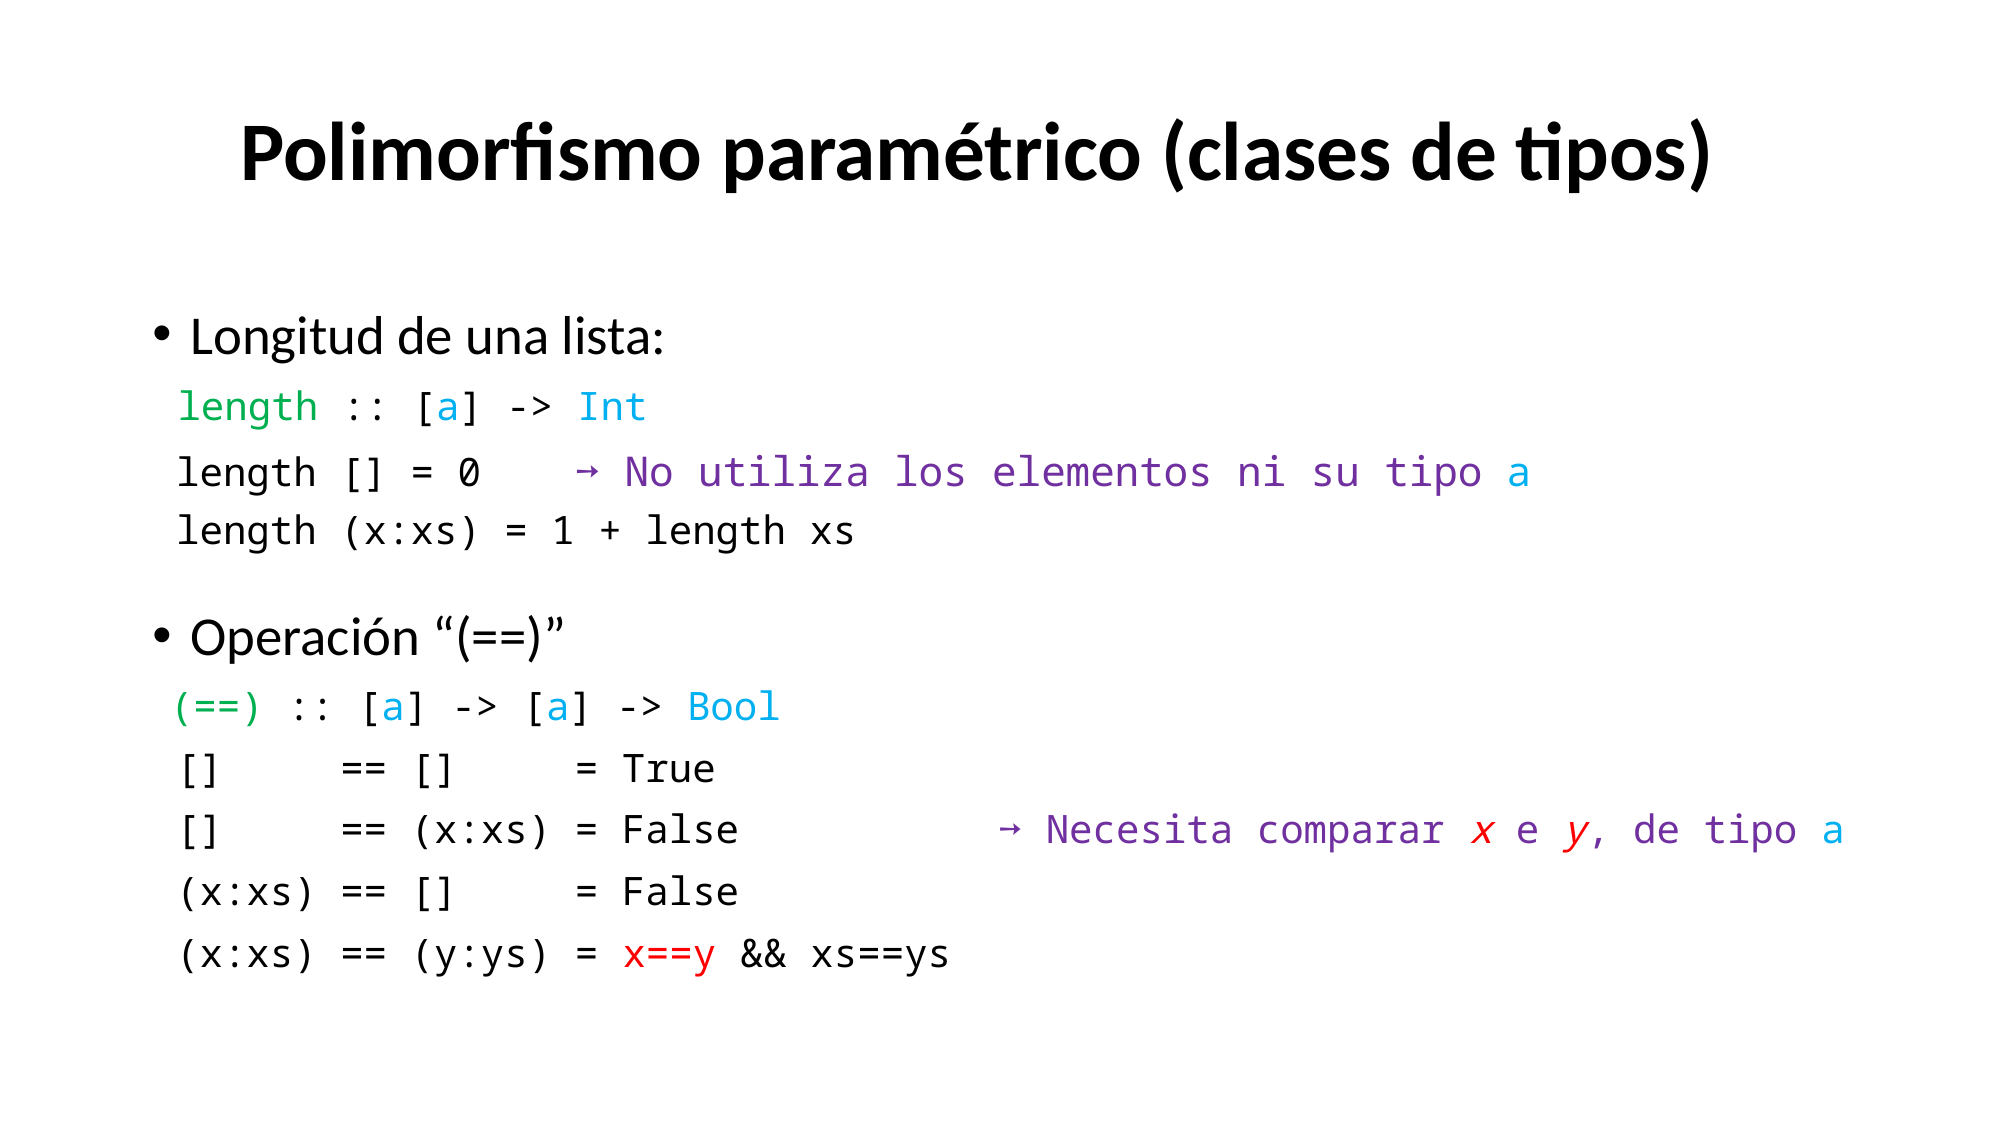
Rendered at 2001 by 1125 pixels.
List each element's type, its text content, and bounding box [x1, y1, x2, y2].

text_box Polimorfismo paramétrico (clases de tipos) [114, 44, 1840, 262]
list Longitud de una lista: length :: [a] -> Int length [] = 0 ➙ No utiliza los elementos ni su tipo a length (x:xs) = 1 + length xs Operación “(==)” (==) :: [a] -> [a] -> Bool [] == [] = True [] == (x:xs) = False ➙ Necesita comparar x e y, de tipo a (x:xs) == [] = False (x:xs) == (y:ys) = x==y && xs==ys [137, 299, 1863, 1014]
